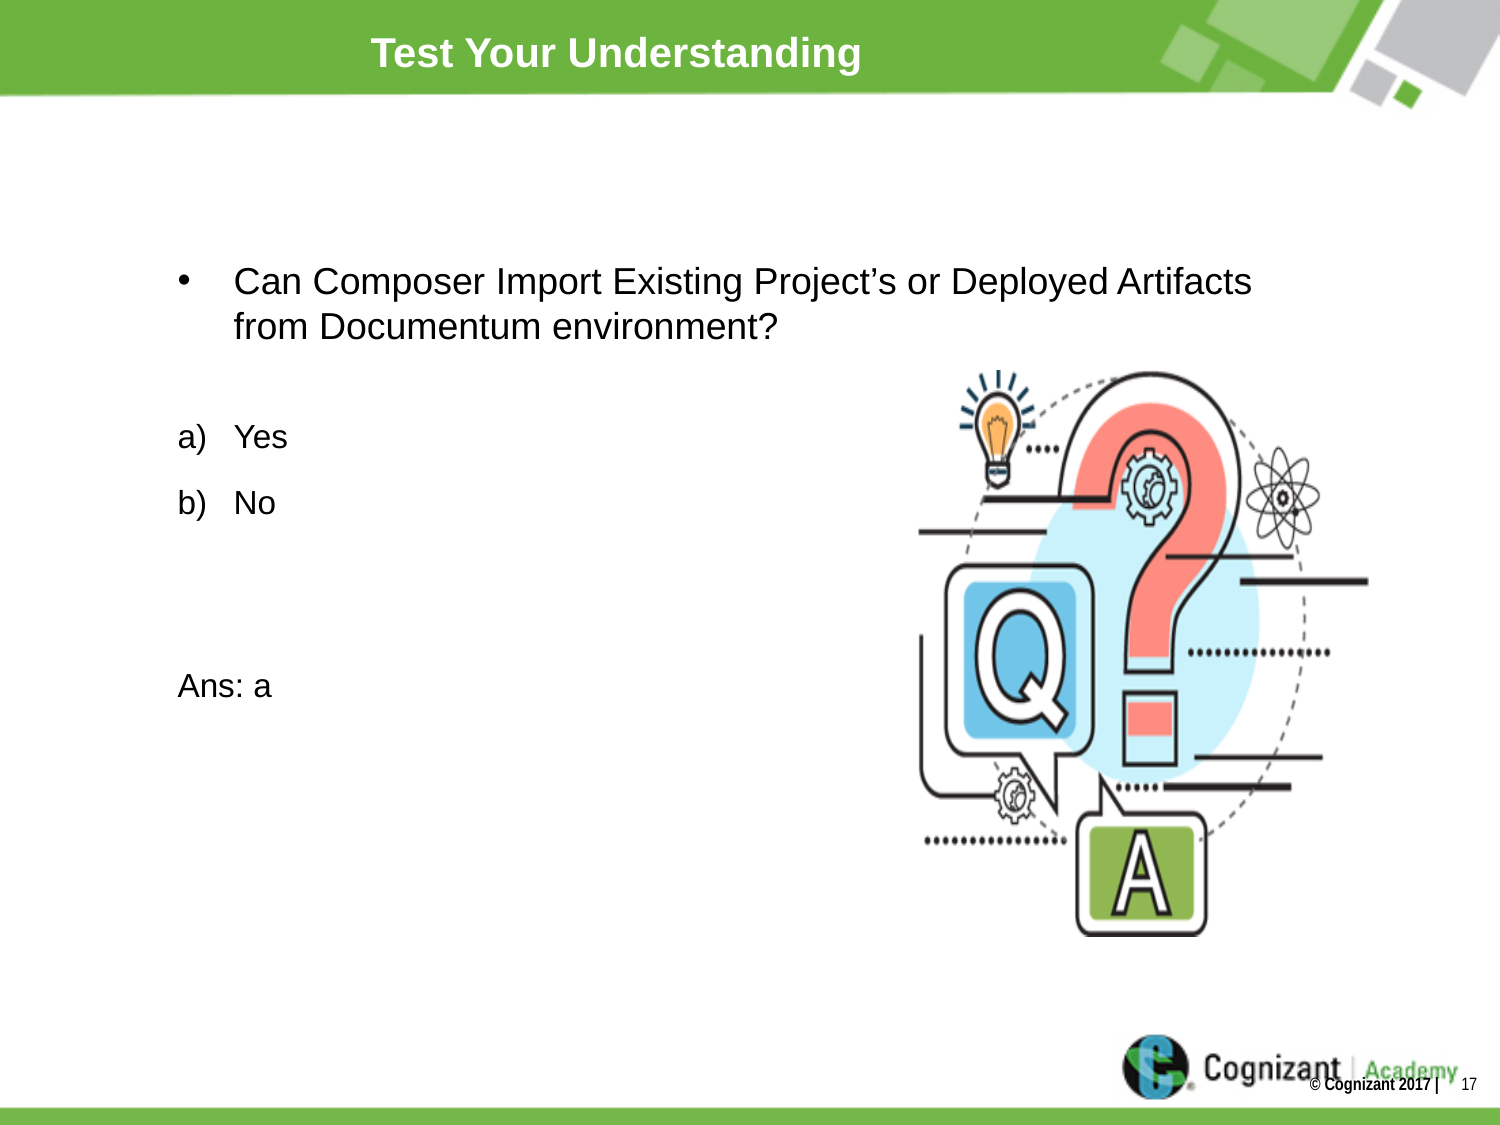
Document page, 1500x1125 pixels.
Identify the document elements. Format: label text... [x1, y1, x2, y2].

list Can Composer Import Existing Project’s or Deployed Artifacts from Documentum environment? Yes No Ans: a [162, 249, 1271, 963]
title Test Your Understanding [355, 0, 1398, 103]
picture [0, 0, 1500, 1125]
